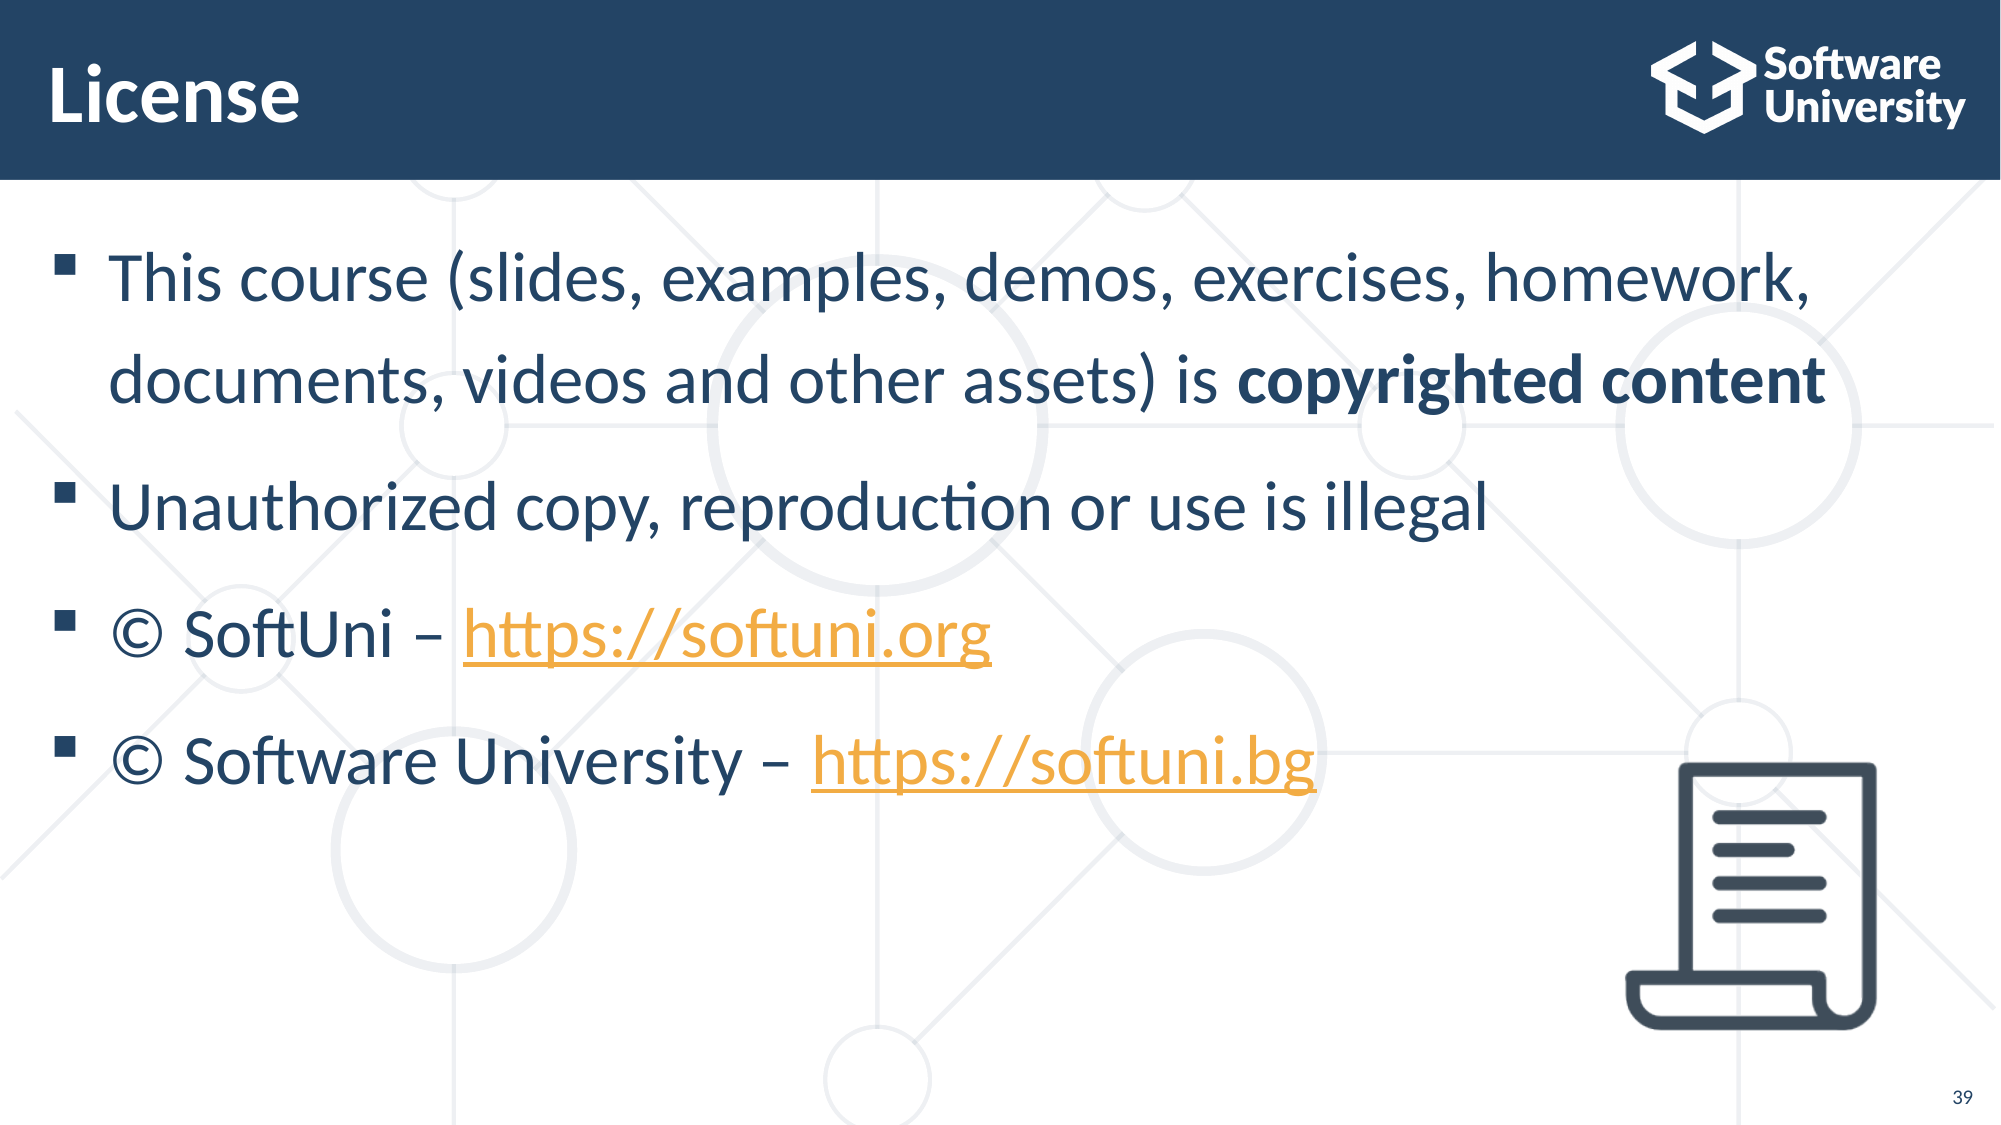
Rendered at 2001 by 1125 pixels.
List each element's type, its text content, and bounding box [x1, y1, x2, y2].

title License [31, 16, 1625, 162]
picture [1651, 41, 1966, 134]
slide_number 39 [1927, 1067, 1989, 1117]
list This course (slides, examples, demos, exercises, homework, documents, videos and other assets) is copyrighted content Unauthorized copy, reproduction or use is illegal © SoftUni – https://softuni.org © Software University – https://softuni.bg [31, 208, 1970, 1104]
picture [1598, 728, 1916, 1065]
